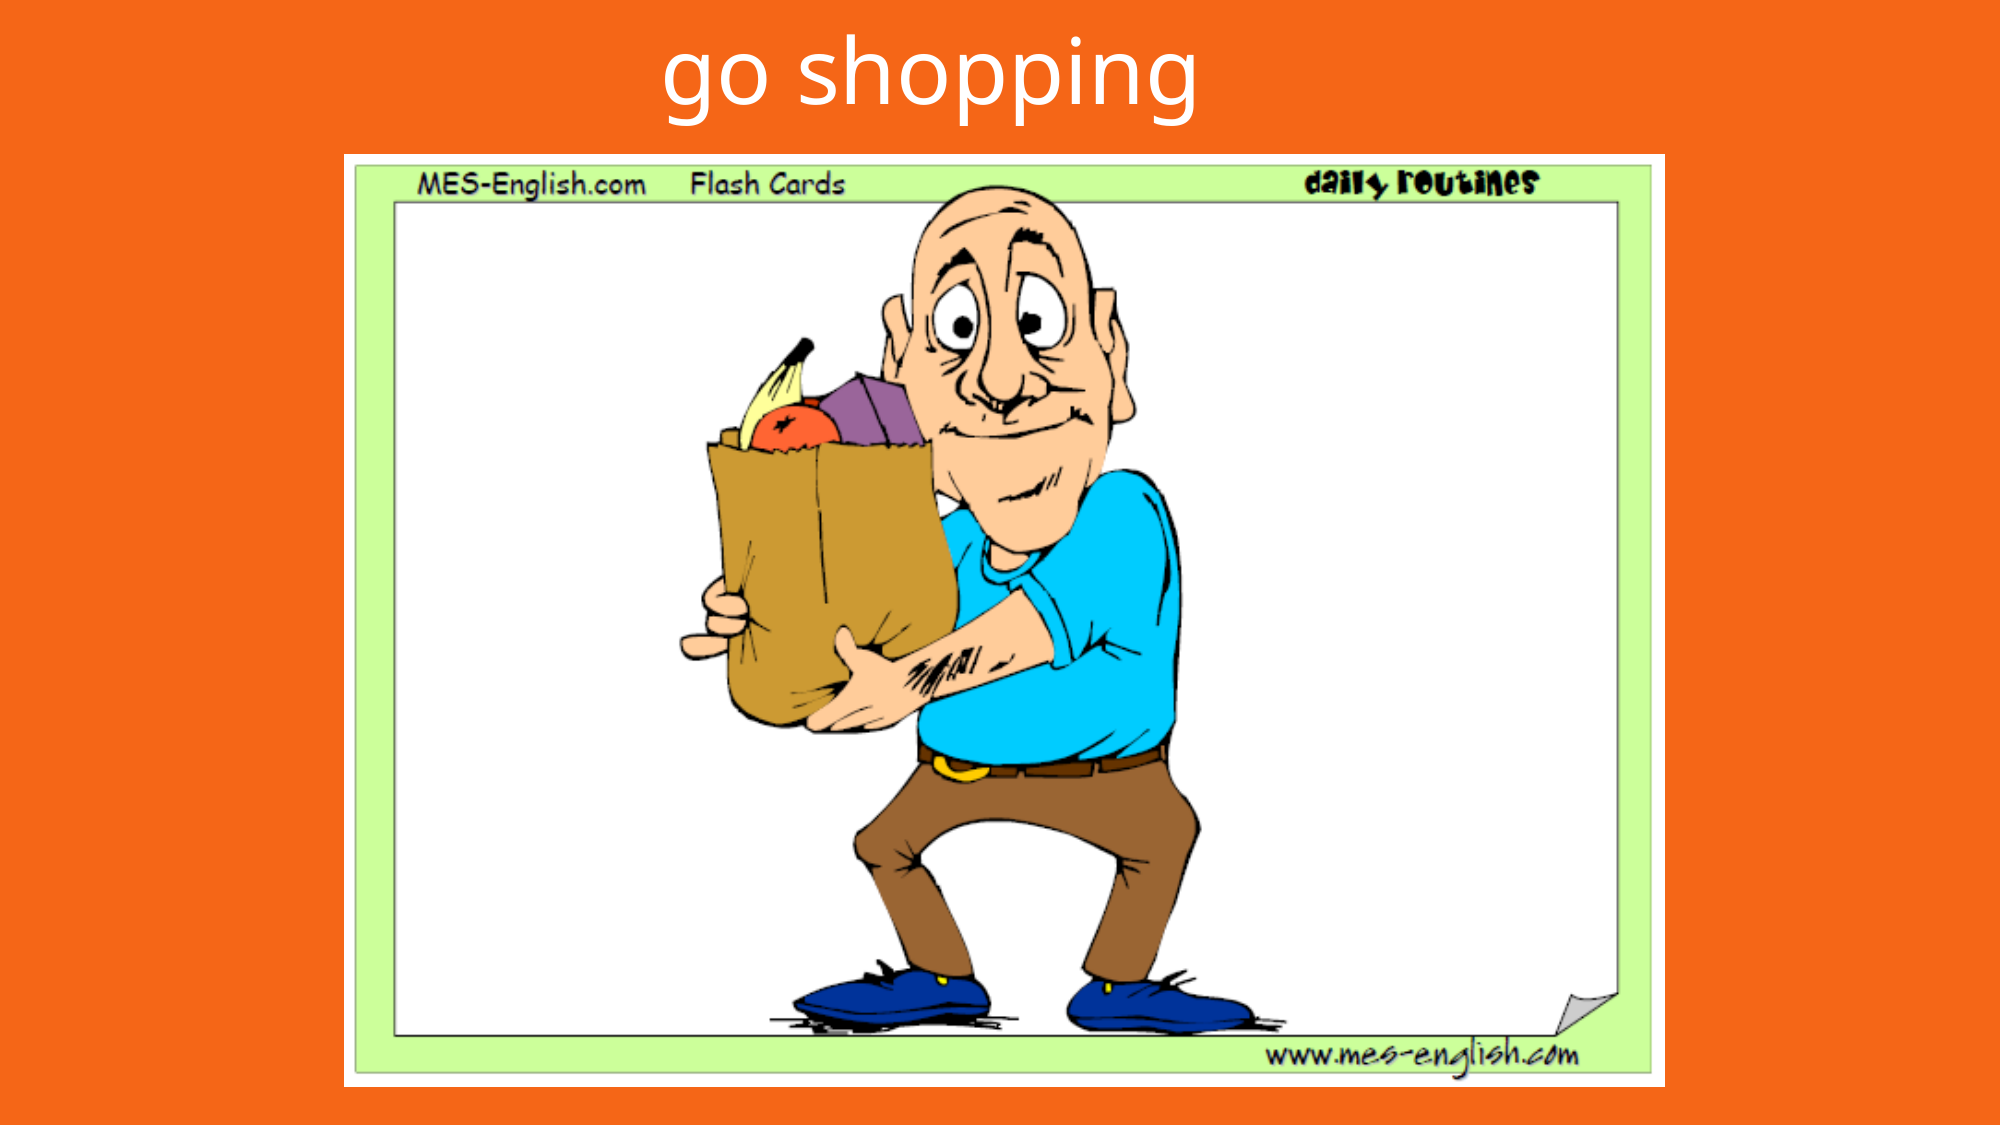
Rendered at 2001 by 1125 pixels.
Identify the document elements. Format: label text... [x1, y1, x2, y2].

picture [344, 154, 1665, 1088]
text_box go shopping [645, 5, 1696, 130]
